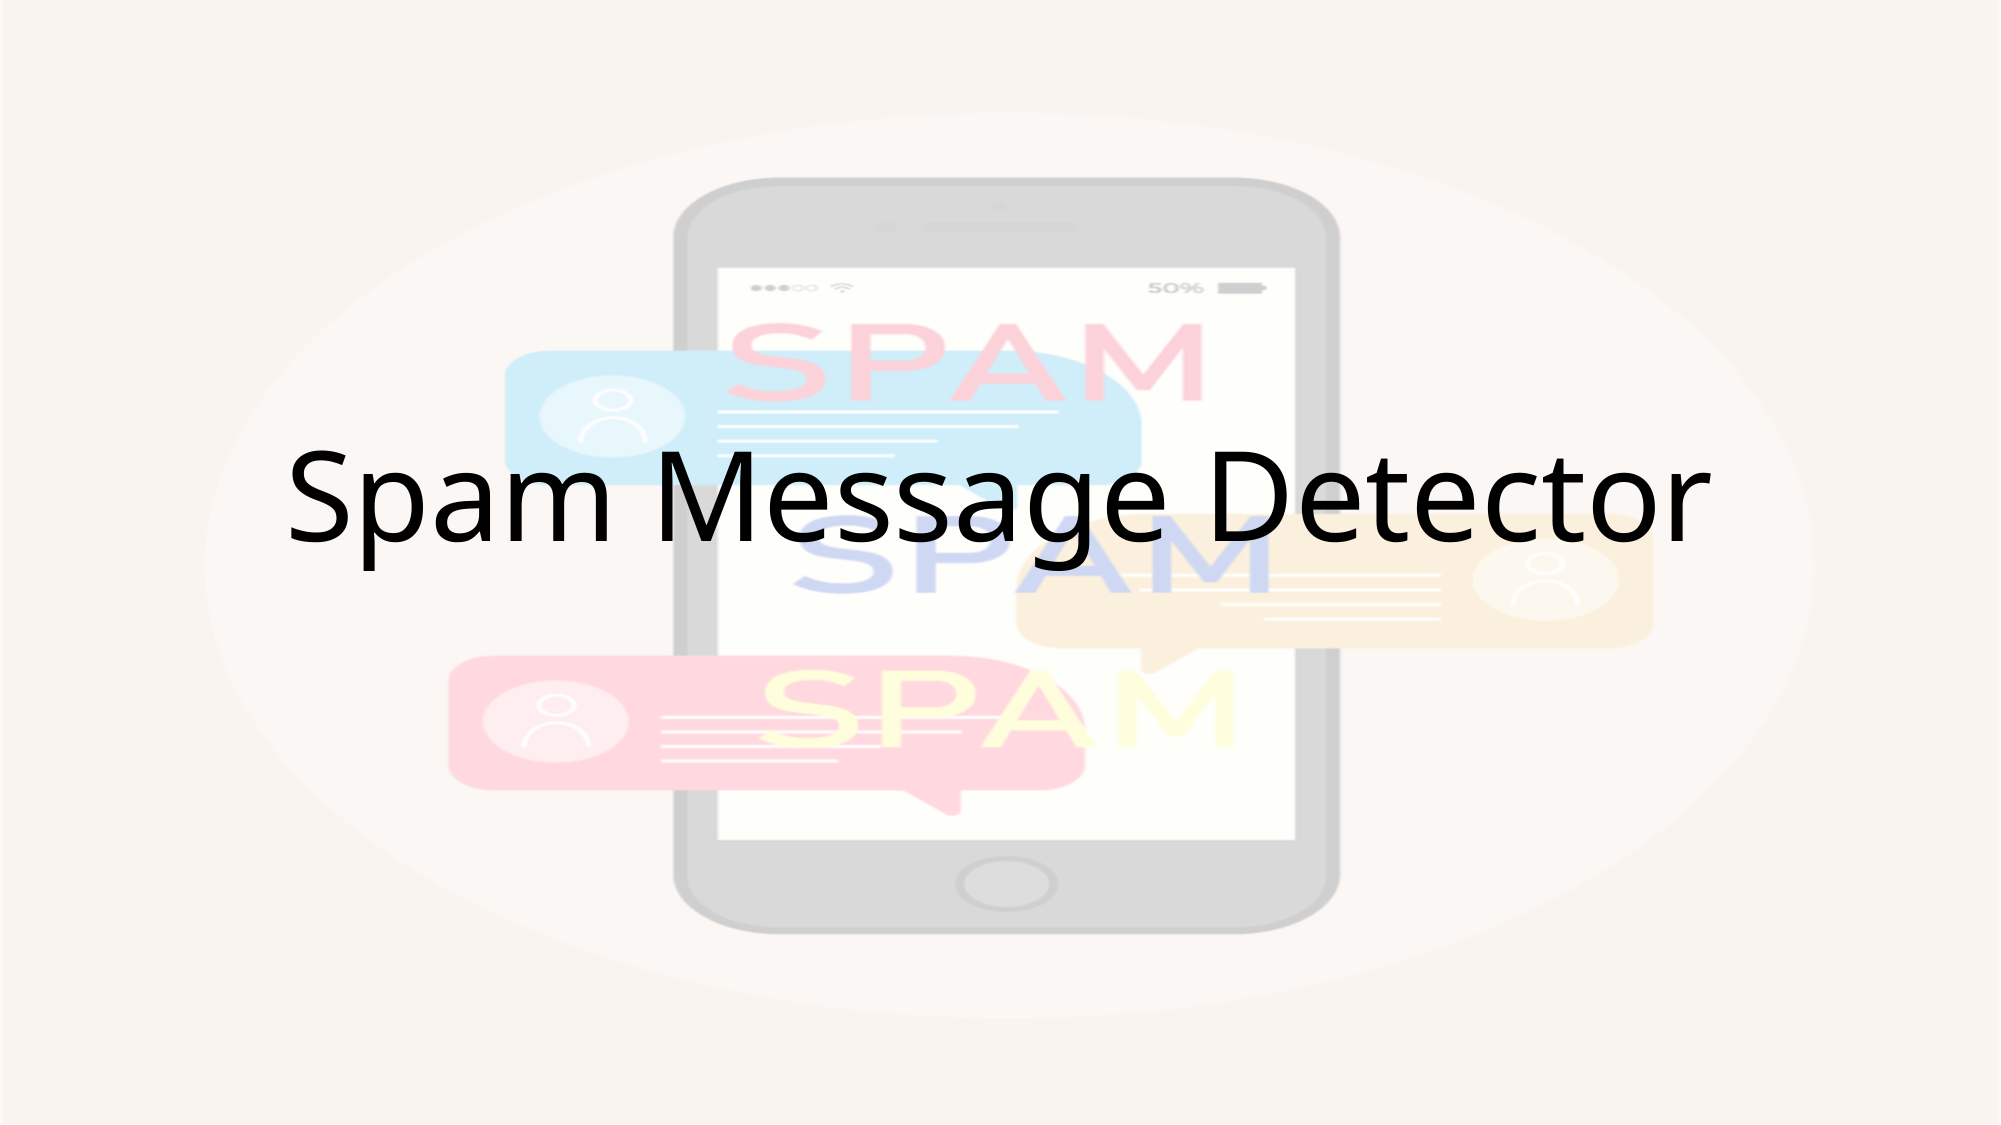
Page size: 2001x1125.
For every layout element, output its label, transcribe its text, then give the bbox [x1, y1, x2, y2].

title Spam Message Detector [249, 184, 1750, 576]
